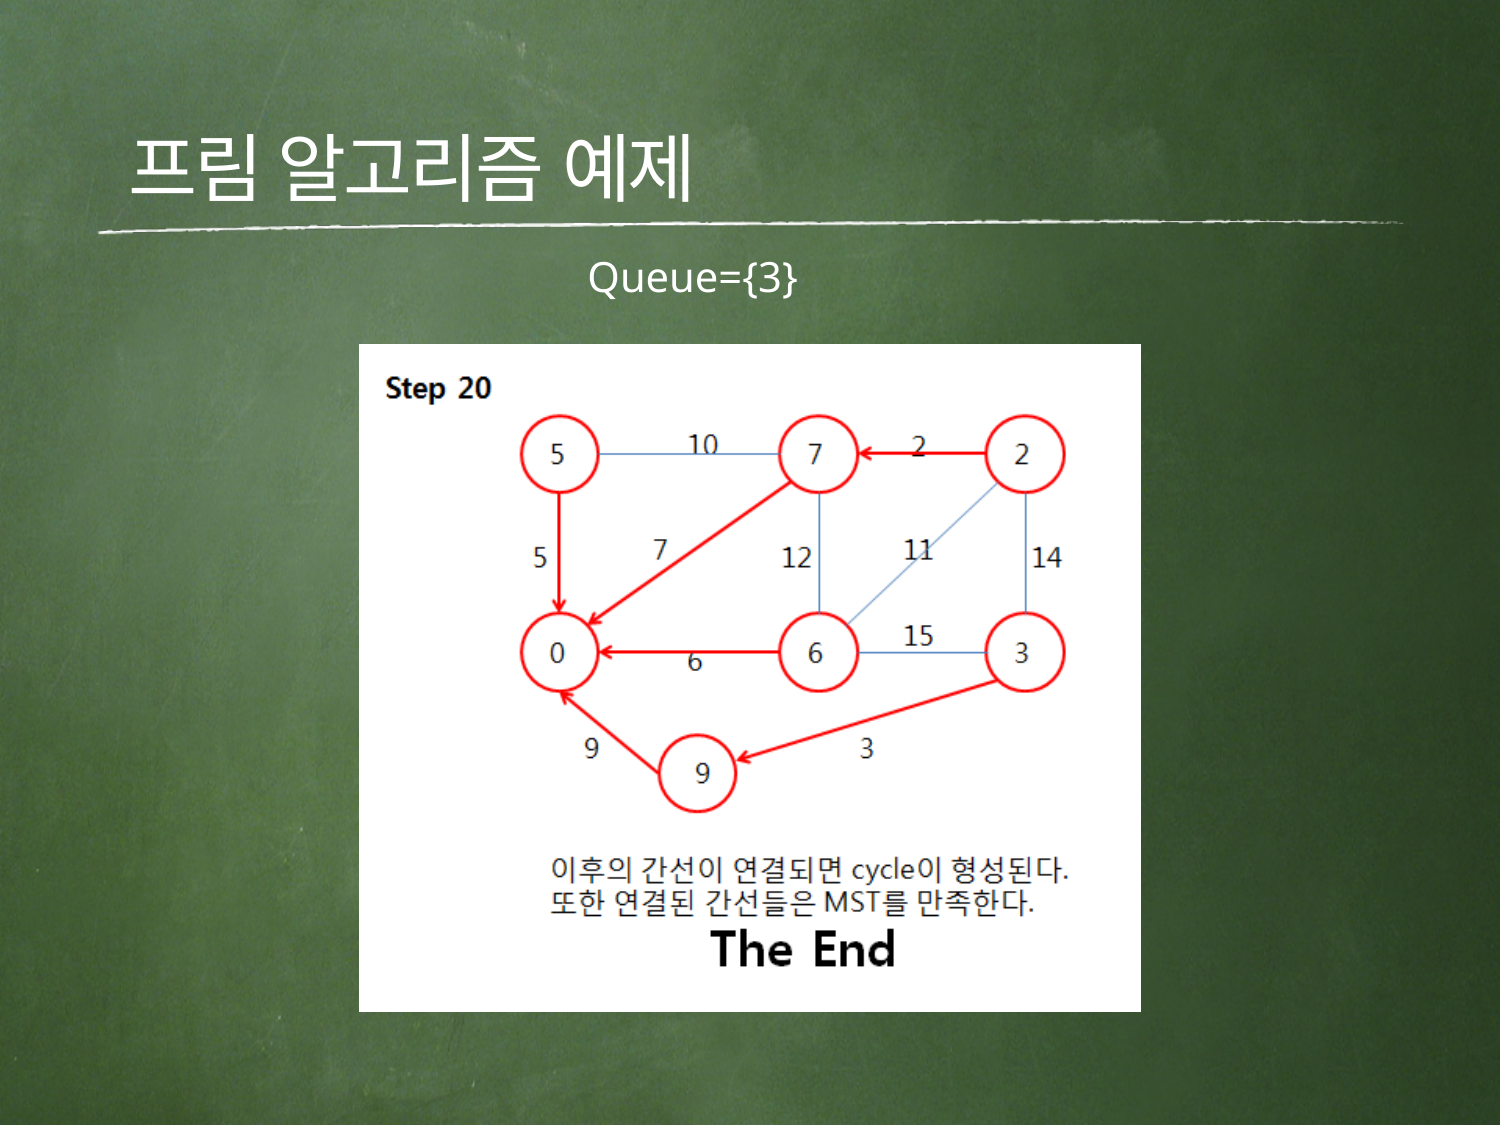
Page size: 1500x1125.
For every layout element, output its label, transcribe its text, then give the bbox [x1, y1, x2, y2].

picture [0, 0, 1500, 1125]
text_box 프림 알고리즘 예제 [113, 113, 1282, 212]
text_box Queue={3} [572, 253, 888, 309]
